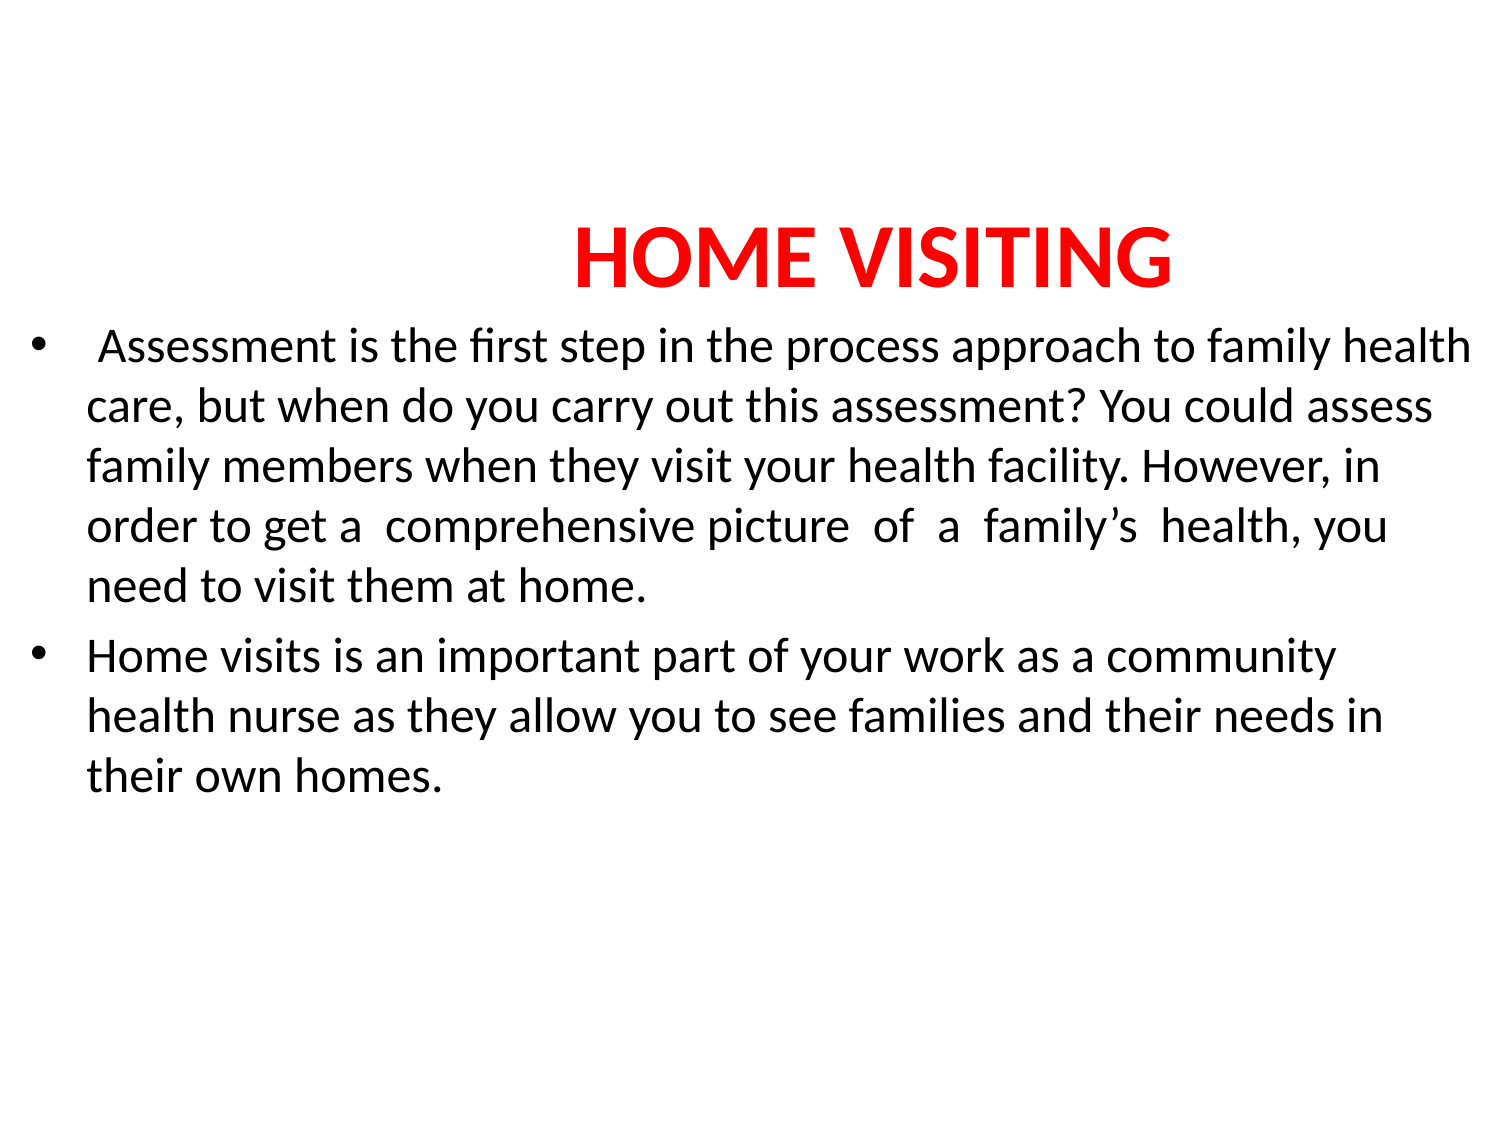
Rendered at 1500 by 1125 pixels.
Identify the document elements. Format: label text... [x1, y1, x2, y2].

list Assessment is the first step in the process approach to family health care, but when do you carry out this assessment? You could assess family members when they visit your health facility. However, in order to get a comprehensive picture of a family’s health, you need to visit them at home. Home visits is an important part of your work as a community health nurse as they allow you to see families and their needs in their own homes. [15, 305, 1488, 901]
title HOME VISITING [103, 185, 1397, 305]
